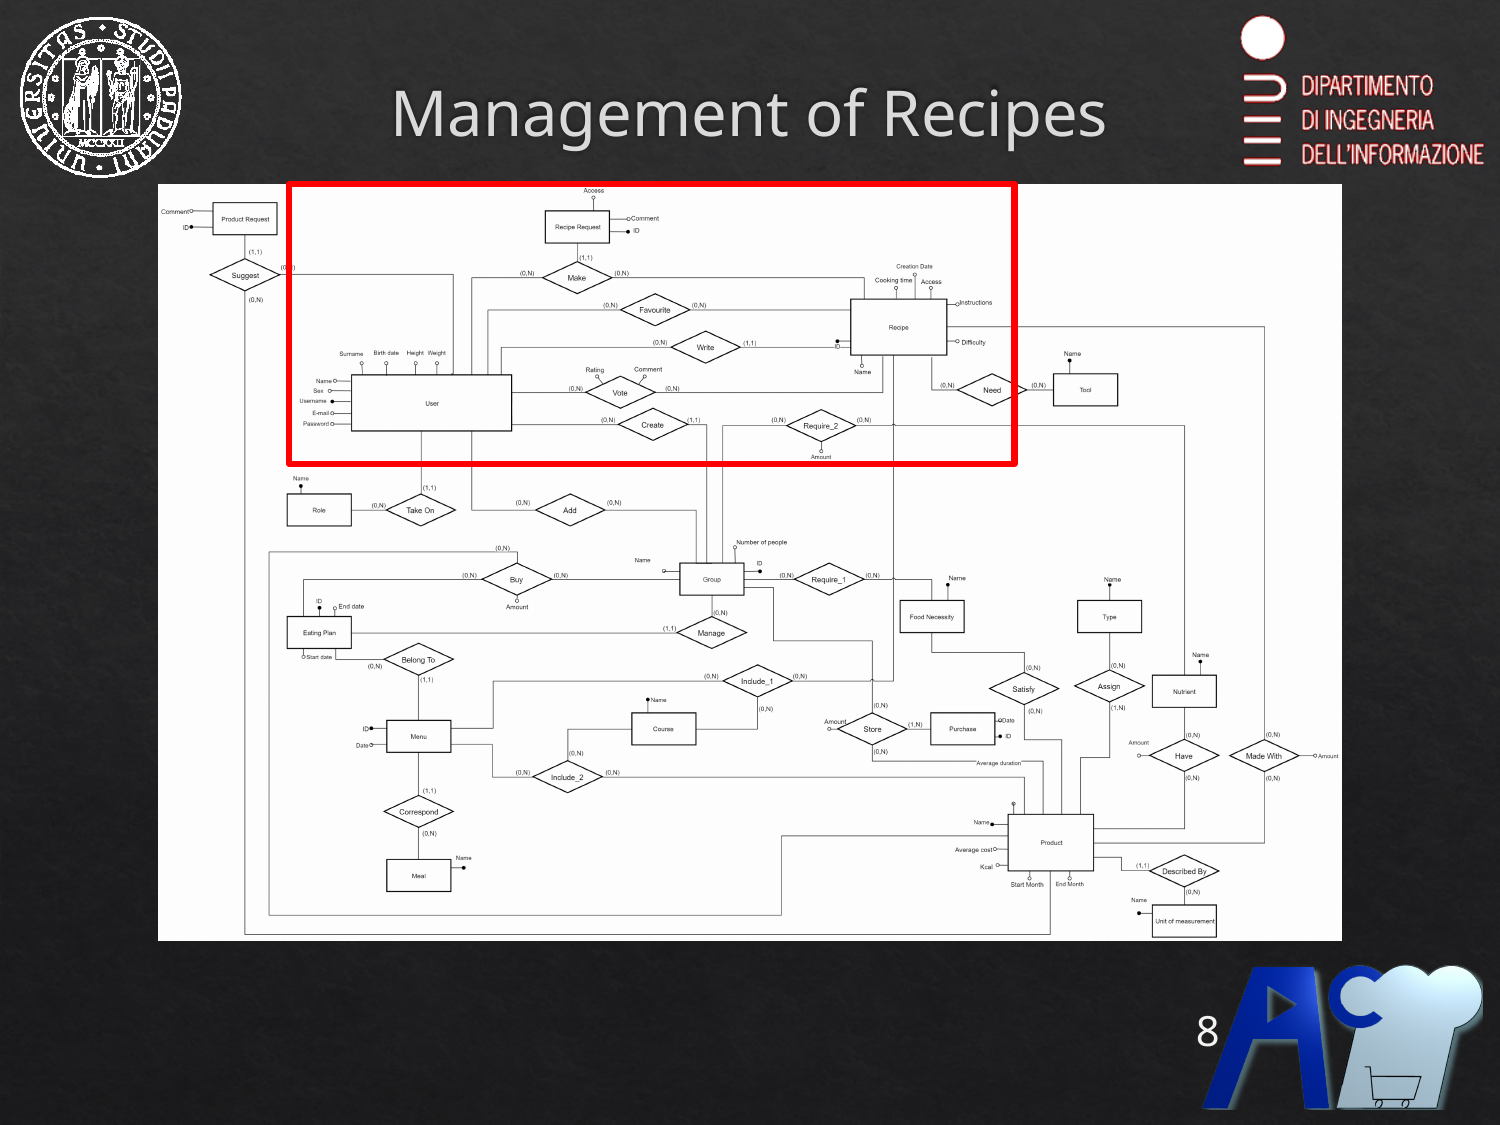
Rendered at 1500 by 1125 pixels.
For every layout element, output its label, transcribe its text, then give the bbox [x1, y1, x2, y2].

title Management of Recipes [113, 65, 1387, 158]
picture [15, 13, 184, 181]
slide_number 8 [1142, 999, 1235, 1060]
picture [158, 0, 1500, 941]
picture [1201, 964, 1483, 1110]
